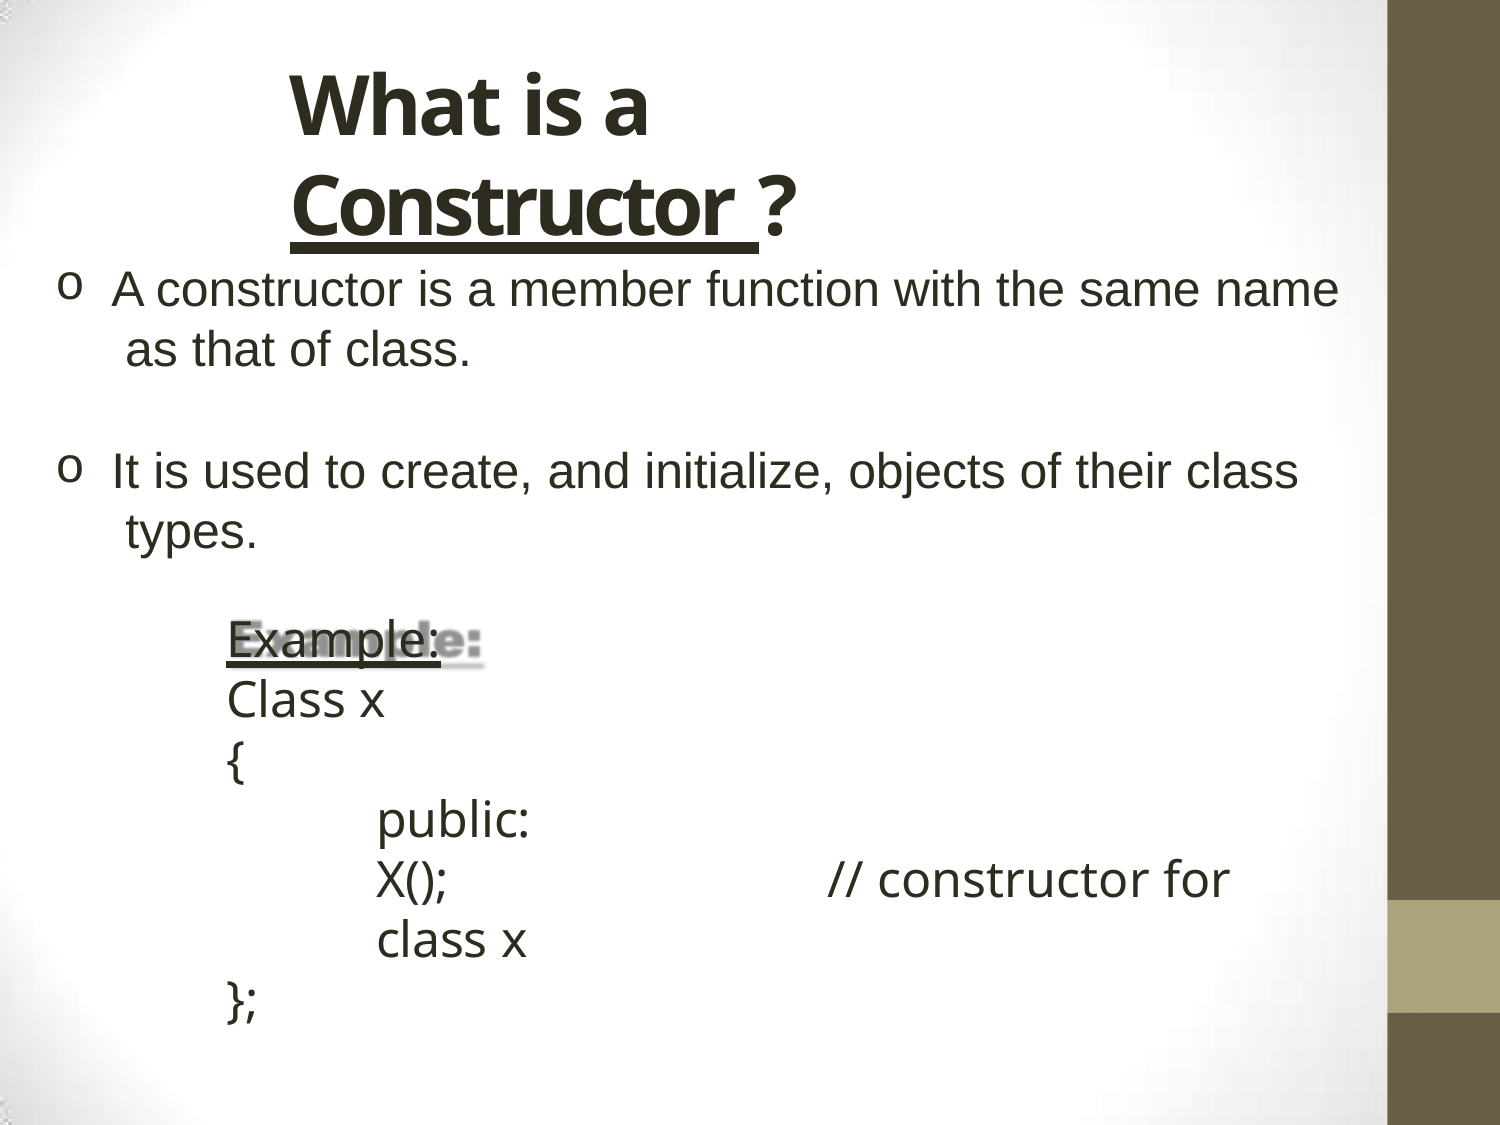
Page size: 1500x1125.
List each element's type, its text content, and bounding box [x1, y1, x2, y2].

picture [0, 0, 1387, 1125]
title What is a Constructor ? [287, 50, 1097, 253]
text_box A constructor is a member function with the same name as that of class. It is used to create, and initialize, objects of their class types. Example: Class x { public: X(); // constructor for class x }; [53, 254, 1345, 1027]
